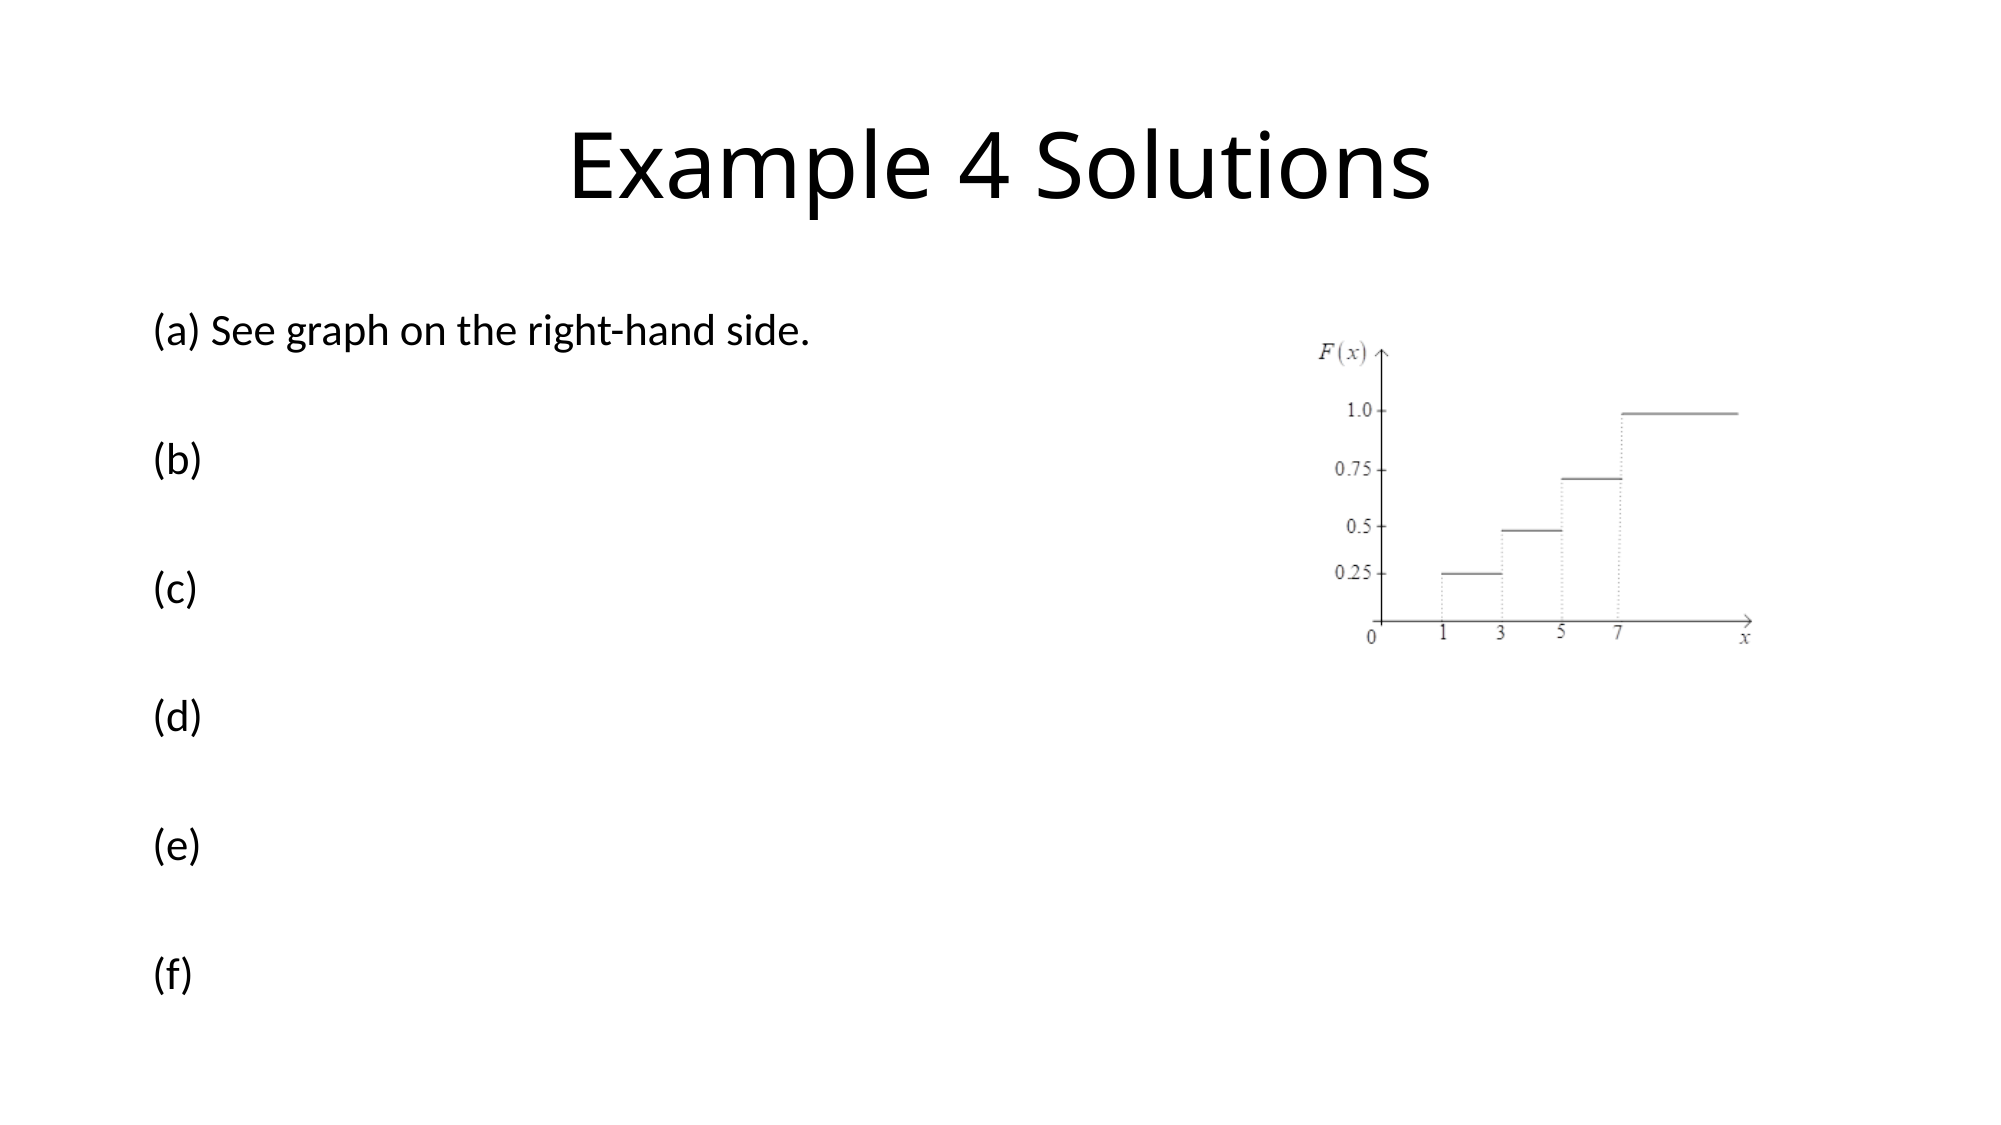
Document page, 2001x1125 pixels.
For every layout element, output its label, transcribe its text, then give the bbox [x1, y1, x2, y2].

title Example 4 Solutions [137, 59, 1863, 278]
picture [1312, 332, 1765, 657]
